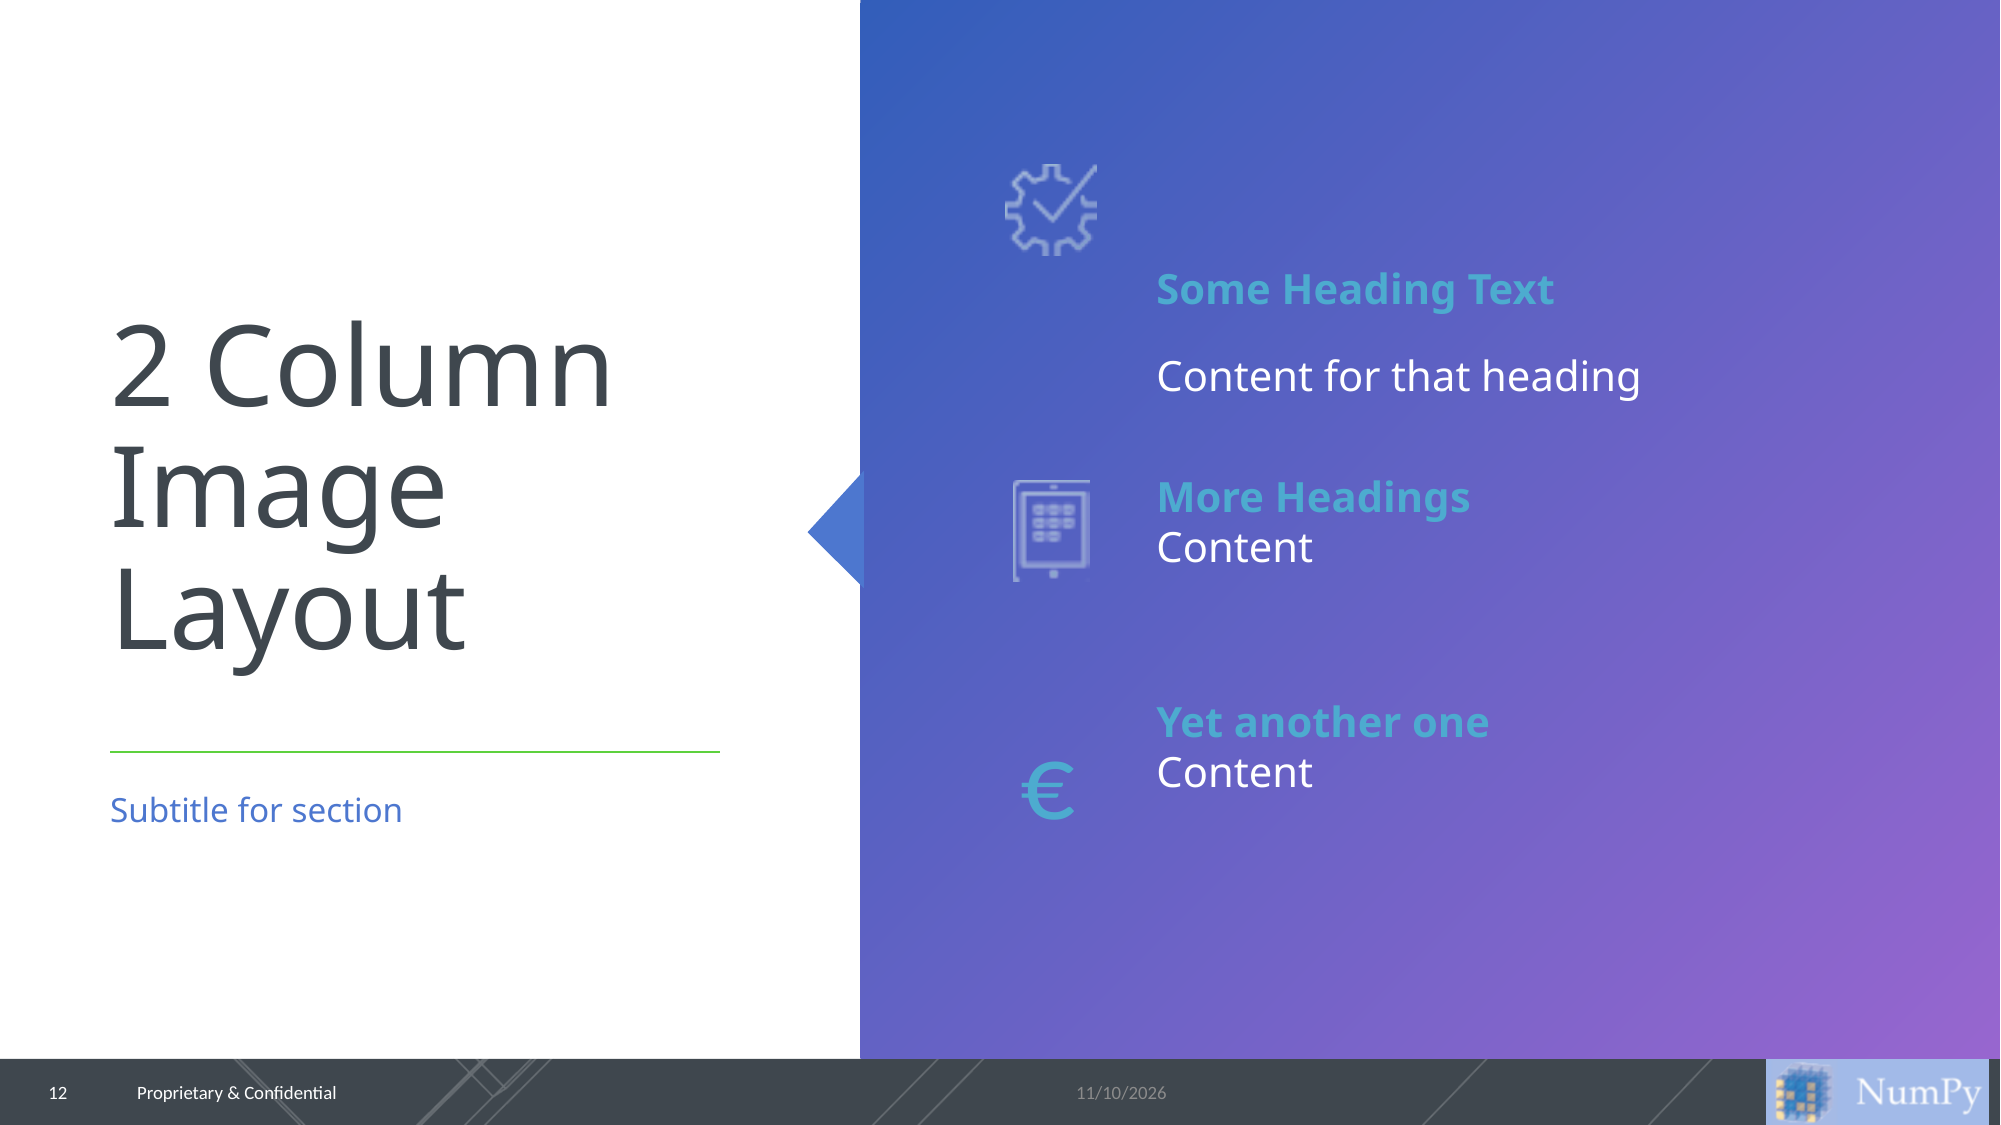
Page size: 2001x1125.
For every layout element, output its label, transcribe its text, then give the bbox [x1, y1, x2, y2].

footer Proprietary & Confidential [122, 1058, 1055, 1125]
picture [1013, 480, 1090, 582]
list Subtitle for section [110, 793, 708, 1002]
picture [1766, 1059, 1989, 1125]
slide_number 12 [33, 1058, 116, 1125]
list Some Heading Text Content for that heading More Headings Content Yet another one Content [1141, 0, 1909, 1059]
title 2 Column Image Layout [110, 246, 720, 736]
picture [1005, 164, 1097, 256]
text_box € [1005, 703, 1090, 849]
